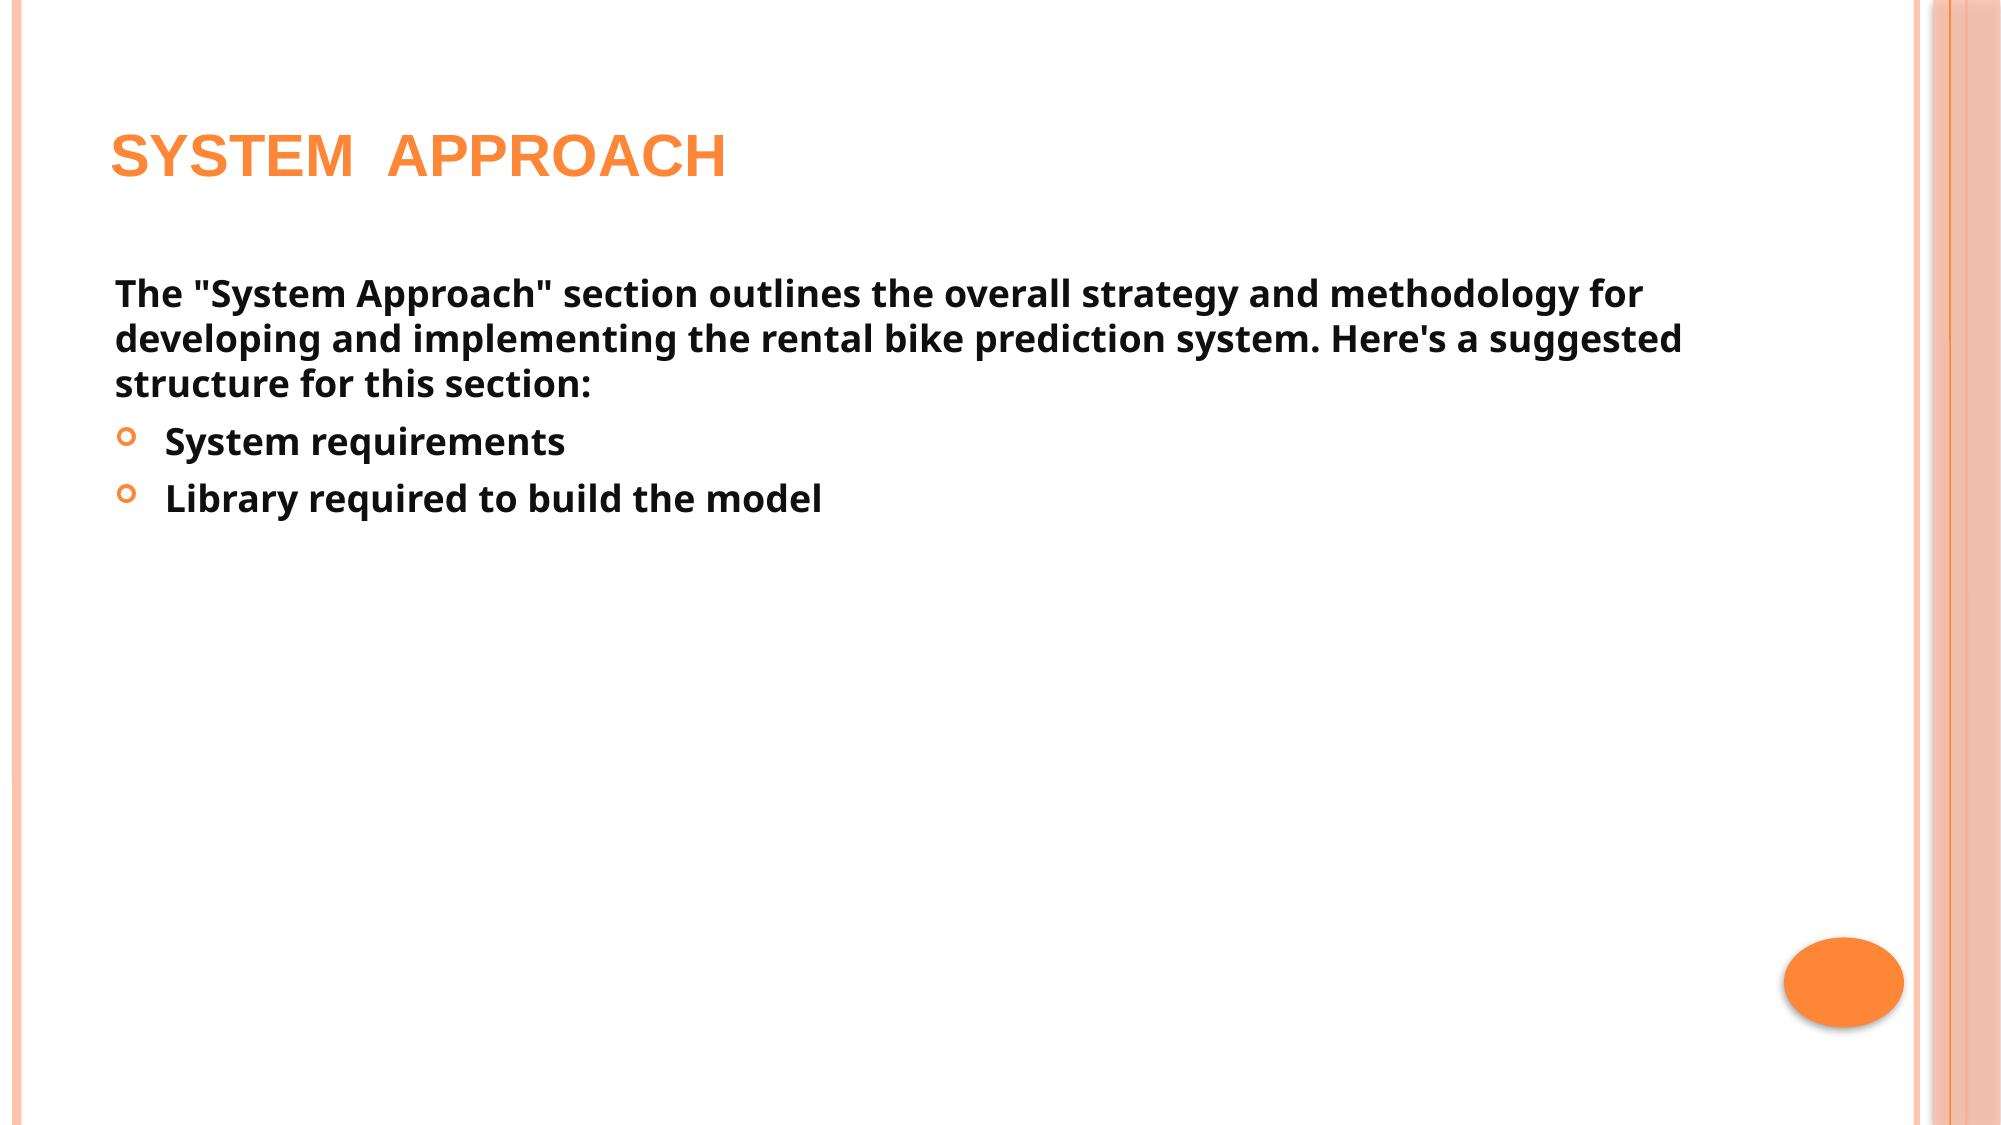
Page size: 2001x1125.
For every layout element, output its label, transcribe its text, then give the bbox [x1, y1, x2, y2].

title System Approach [95, 108, 1905, 196]
list The "System Approach" section outlines the overall strategy and methodology for developing and implementing the rental bike prediction system. Here's a suggested structure for this section: System requirements Library required to build the model [99, 262, 1734, 1062]
